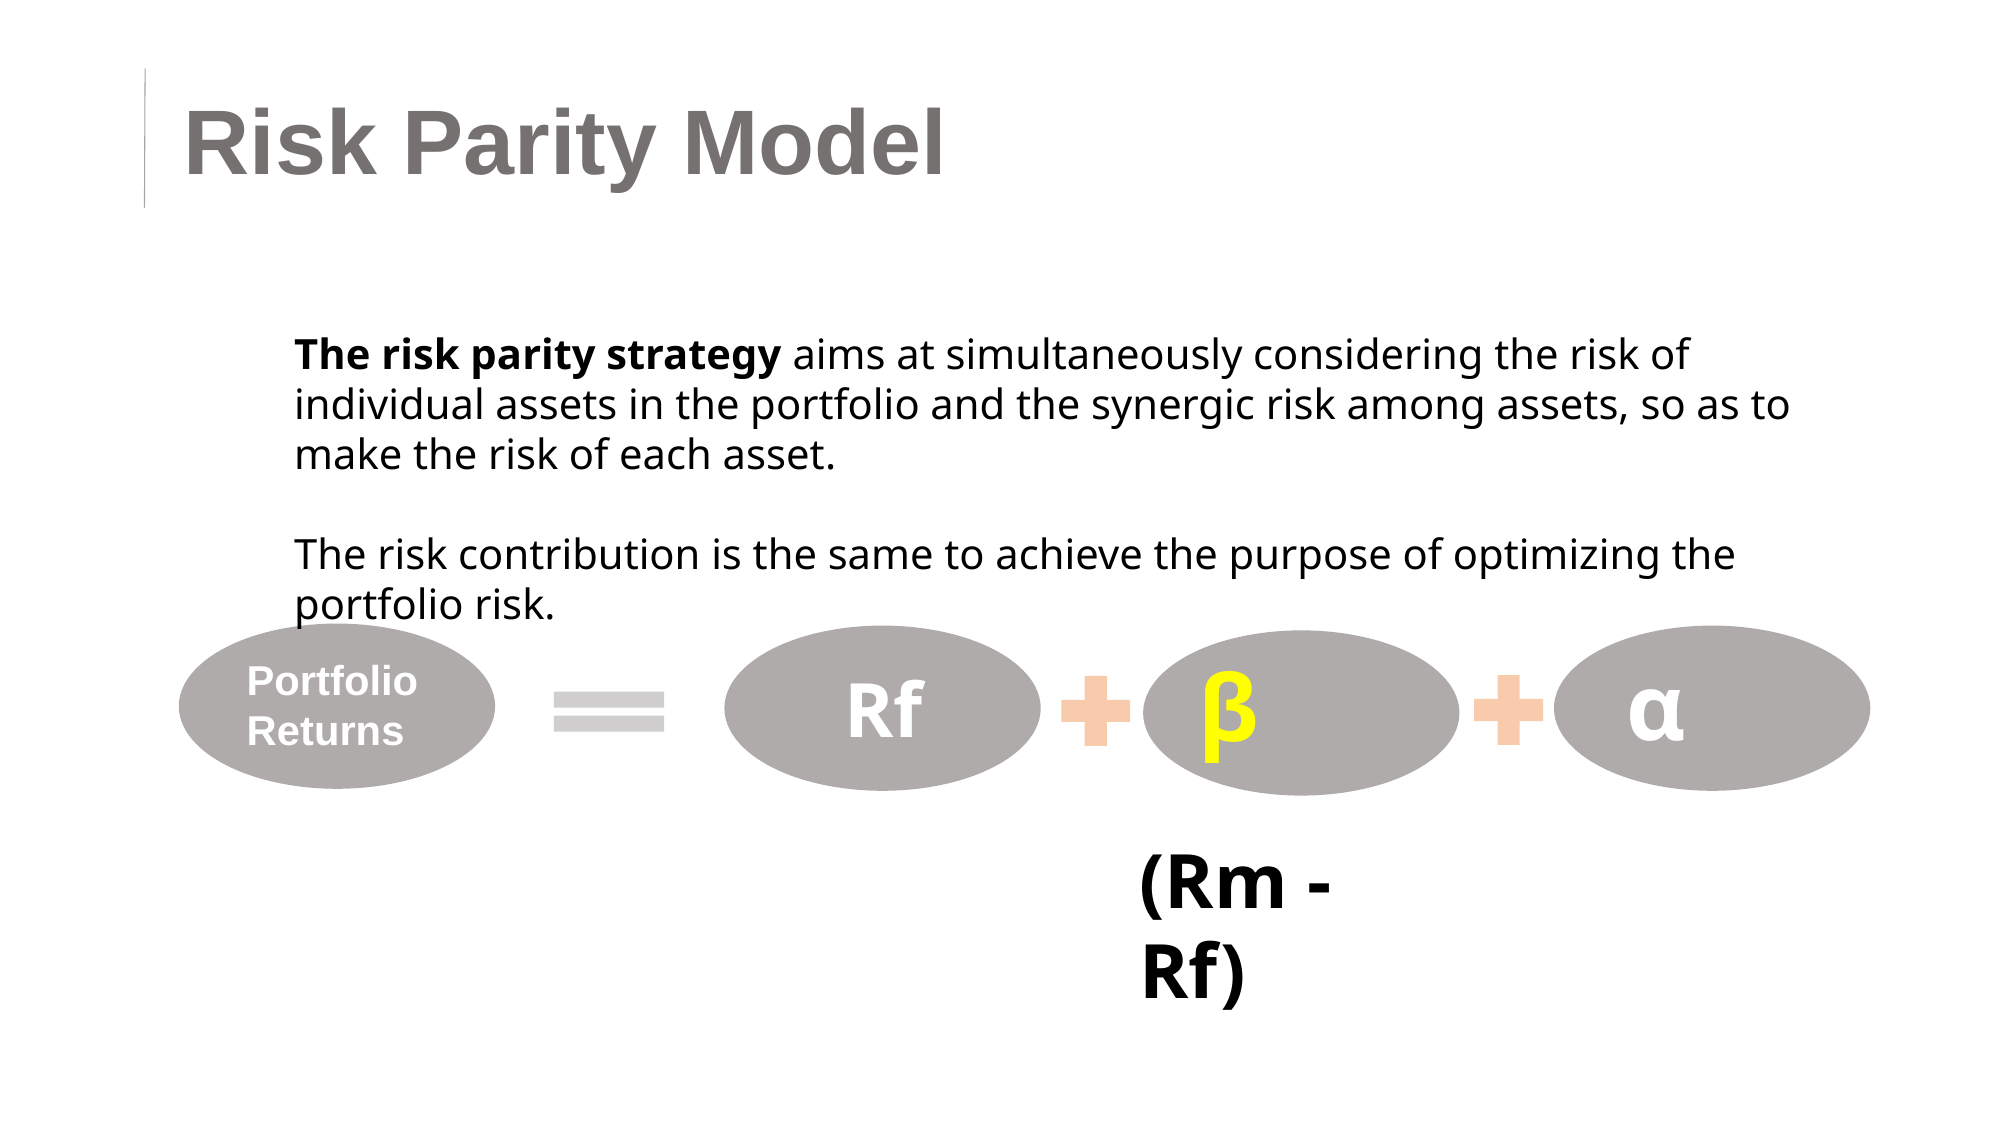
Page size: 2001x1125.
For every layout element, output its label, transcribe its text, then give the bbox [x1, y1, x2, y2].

text_box The risk parity strategy aims at simultaneously considering the risk of individual assets in the portfolio and the synergic risk among assets, so as to make the risk of each asset. The risk contribution is the same to achieve the purpose of optimizing the portfolio risk. [279, 320, 1871, 623]
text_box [144, 68, 1067, 208]
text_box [178, 623, 1871, 796]
text_box (Rm - Rf) [1124, 826, 1460, 1022]
